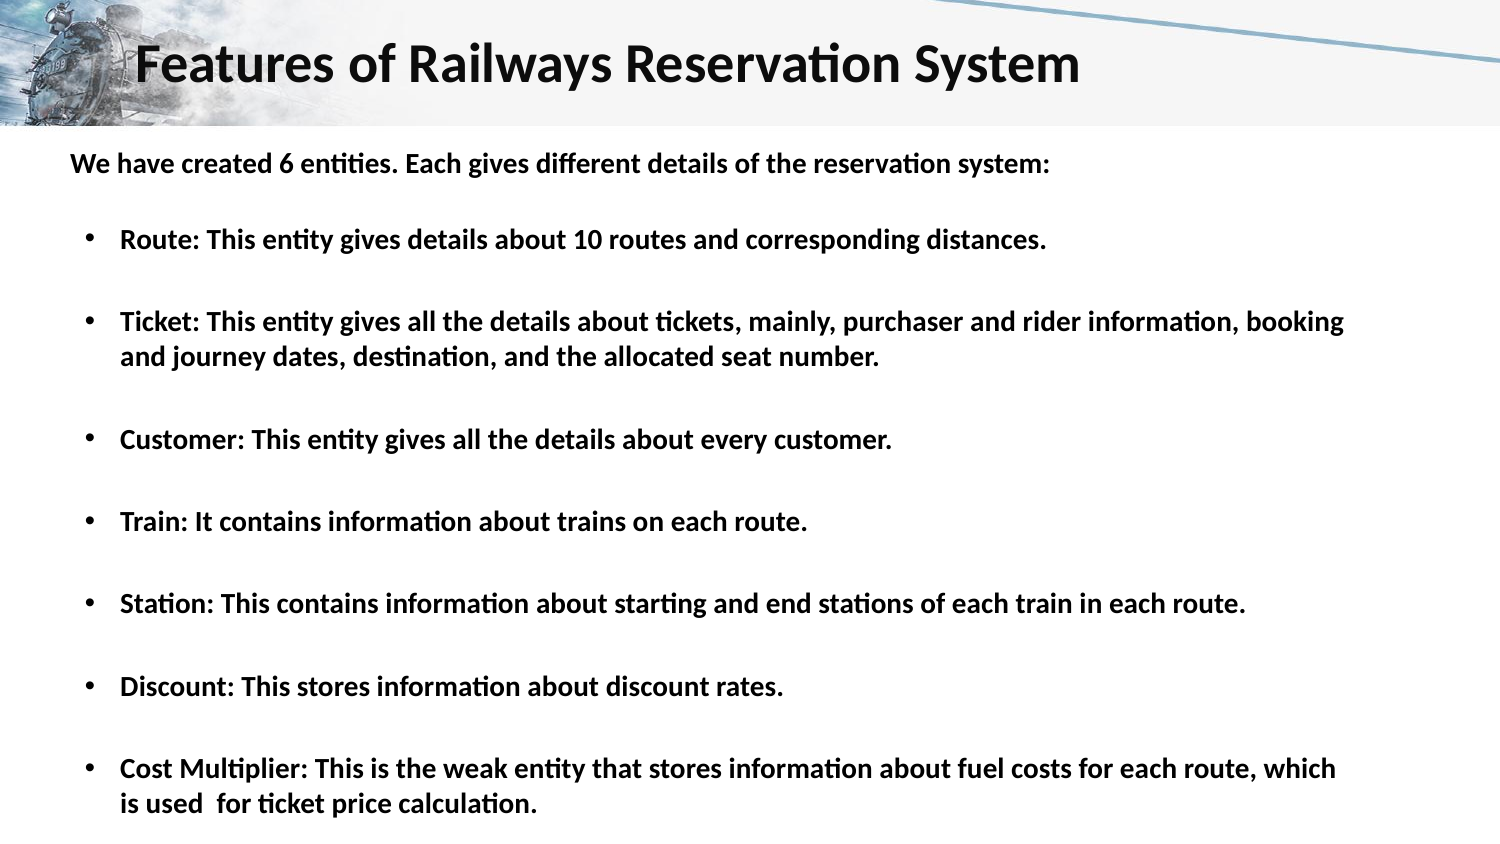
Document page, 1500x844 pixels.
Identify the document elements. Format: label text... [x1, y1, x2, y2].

picture [0, 0, 1500, 844]
title Features of Railways Reservation System [123, 10, 1376, 109]
list We have created 6 entities. Each gives different details of the reservation system: Route: This entity gives details about 10 routes and corresponding distances. Ticket: This entity gives all the details about tickets, mainly, purchaser and rider information, booking and journey dates, destination, and the allocated seat number. Customer: This entity gives all the details about every customer. Train: It contains information about trains on each route. Station: This contains information about starting and end stations of each train in each route. Discount: This stores information about discount rates. Cost Multiplier: This is the weak entity that stores information about fuel costs for each route, which is used for ticket price calculation. [58, 138, 1360, 759]
